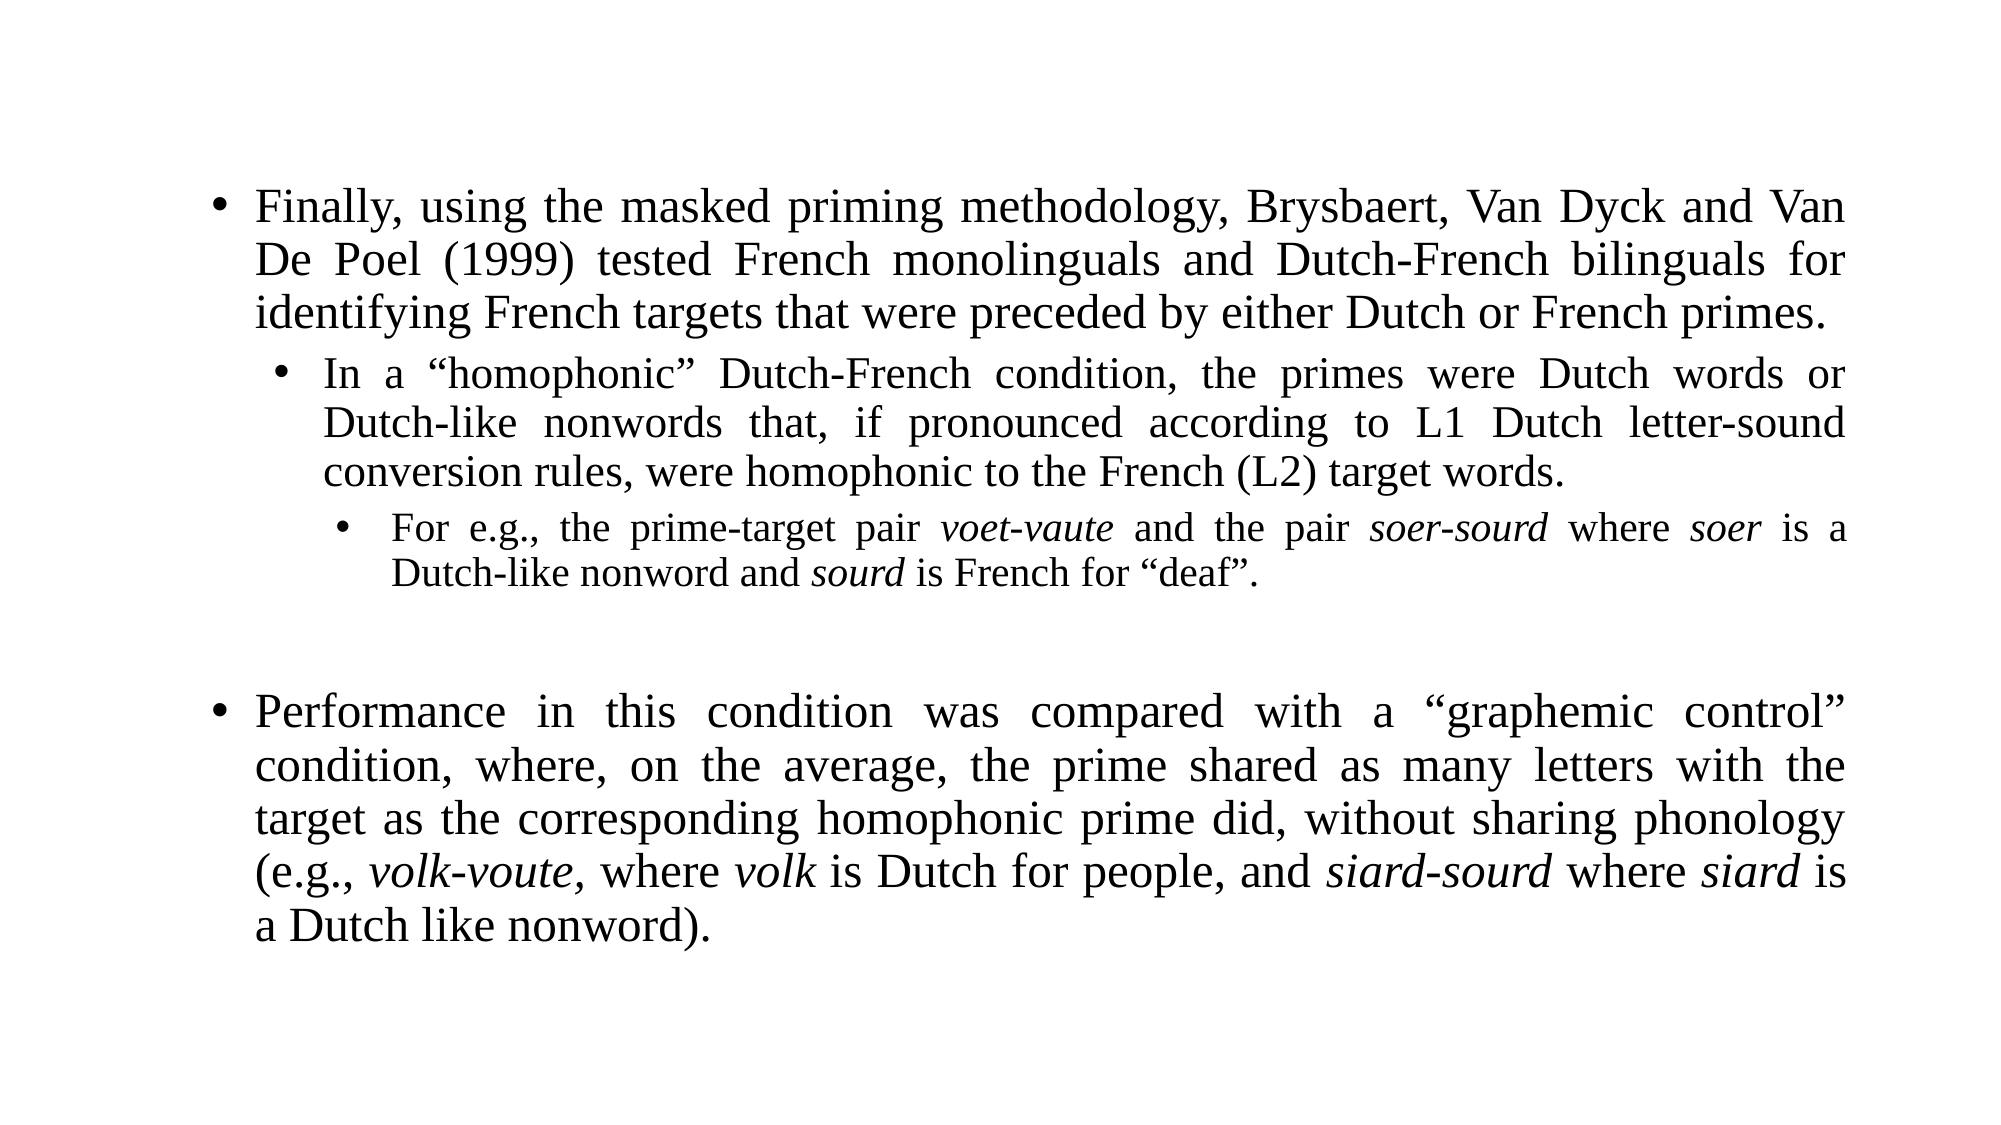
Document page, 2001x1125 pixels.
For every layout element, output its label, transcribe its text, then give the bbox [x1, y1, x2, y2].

list Finally, using the masked priming methodology, Brysbaert, Van Dyck and Van De Poel (1999) tested French monolinguals and Dutch-French bilinguals for identifying French targets that were preceded by either Dutch or French primes. In a “homophonic” Dutch-French condition, the primes were Dutch words or Dutch-like nonwords that, if pronounced according to L1 Dutch letter-sound conversion rules, were homophonic to the French (L2) target words. For e.g., the prime-target pair voet-vaute and the pair soer-sourd where soer is a Dutch-like nonword and sourd is French for “deaf”. Performance in this condition was compared with a “graphemic control” condition, where, on the average, the prime shared as many letters with the target as the corresponding homophonic prime did, without sharing phonology (e.g., volk-voute, where volk is Dutch for people, and siard-sourd where siard is a Dutch like nonword). [137, 99, 1863, 1014]
